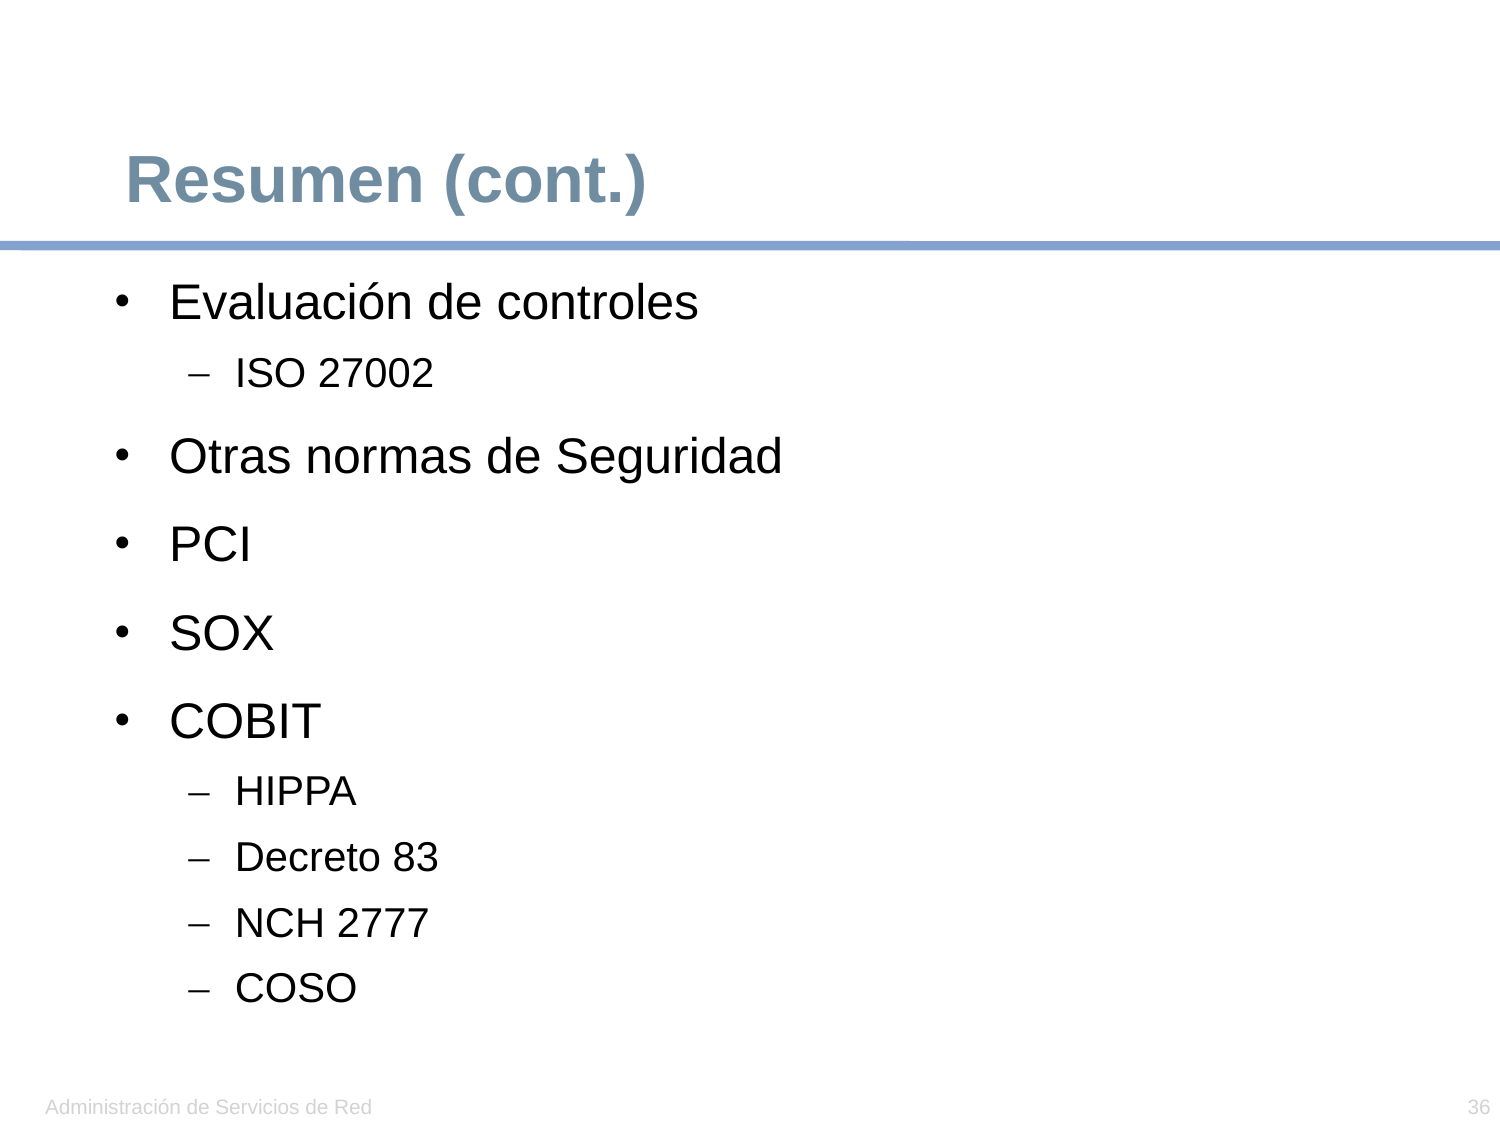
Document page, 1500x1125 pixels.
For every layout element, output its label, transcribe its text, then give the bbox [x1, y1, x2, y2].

title Resumen (cont.) [111, 66, 1446, 224]
list Evaluación de controles ISO 27002 Otras normas de Seguridad PCI SOX COBIT HIPPA Decreto 83 NCH 2777 COSO [100, 266, 1432, 863]
